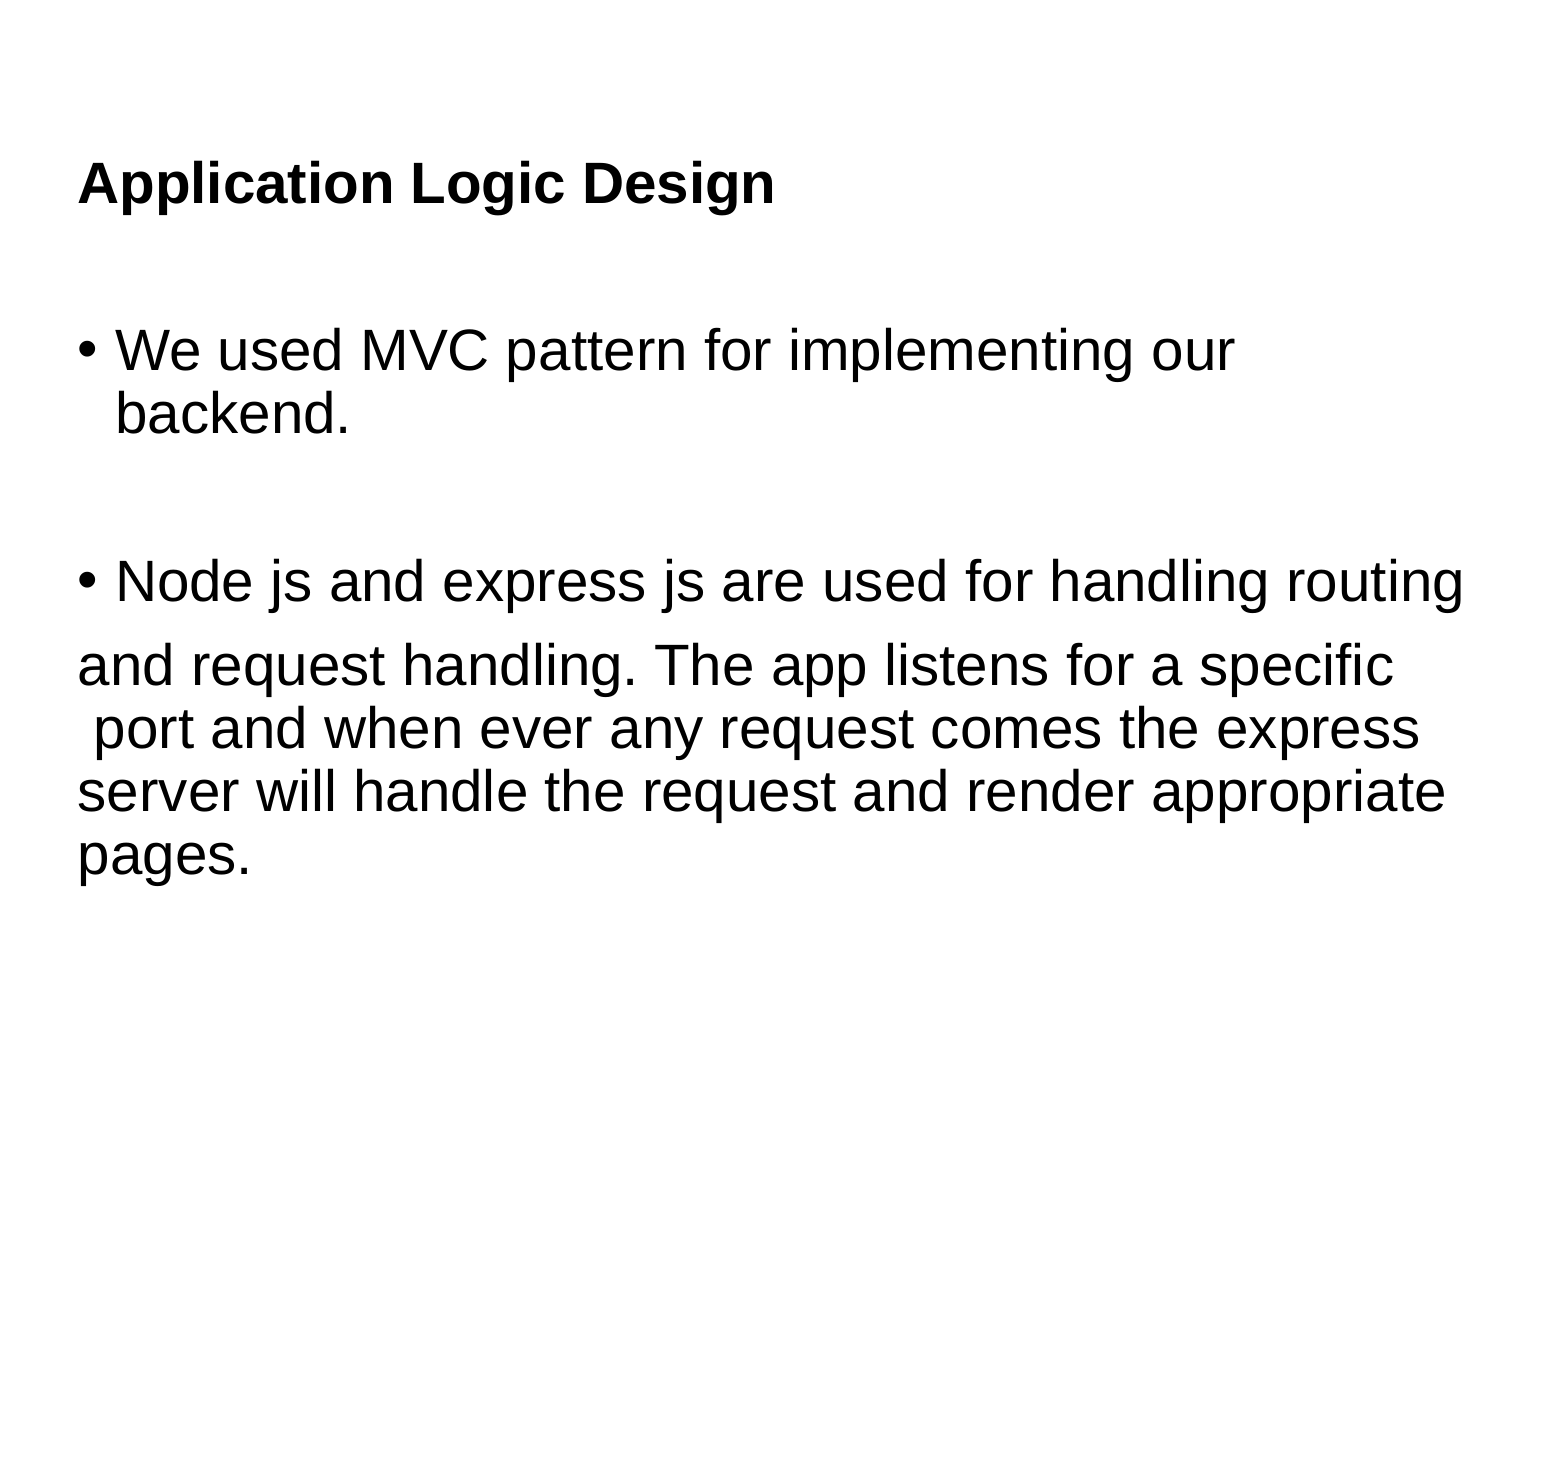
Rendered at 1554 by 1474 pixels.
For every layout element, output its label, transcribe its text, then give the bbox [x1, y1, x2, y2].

subtitle Application Logic Design We used MVC pattern for implementing our backend. Node js and express js are used for handling routing and request handling. The app listens for a specific port and when ever any request comes the express server will handle the request and render appropriate pages. [77, 62, 1476, 1316]
